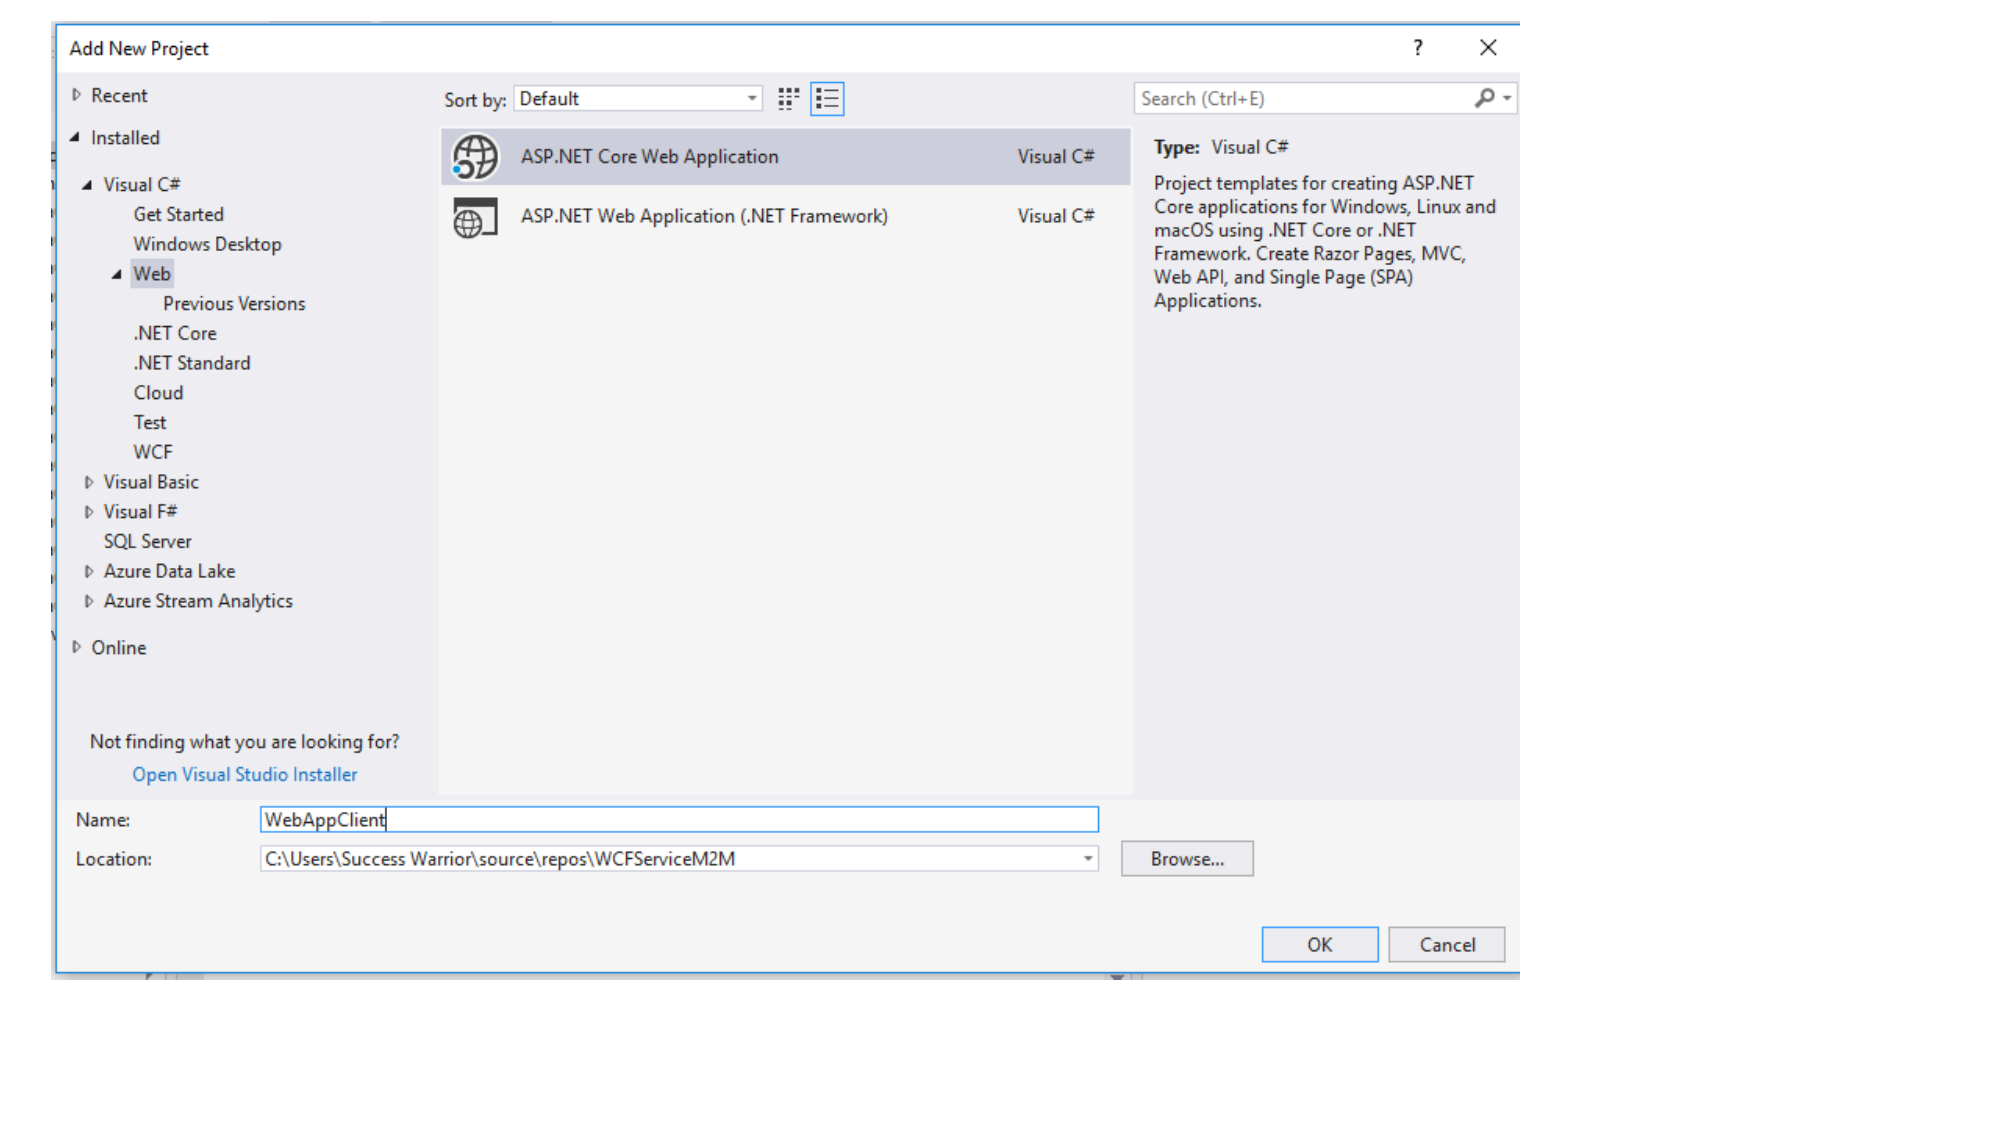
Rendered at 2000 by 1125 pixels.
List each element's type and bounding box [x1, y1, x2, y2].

picture [50, 21, 1521, 980]
